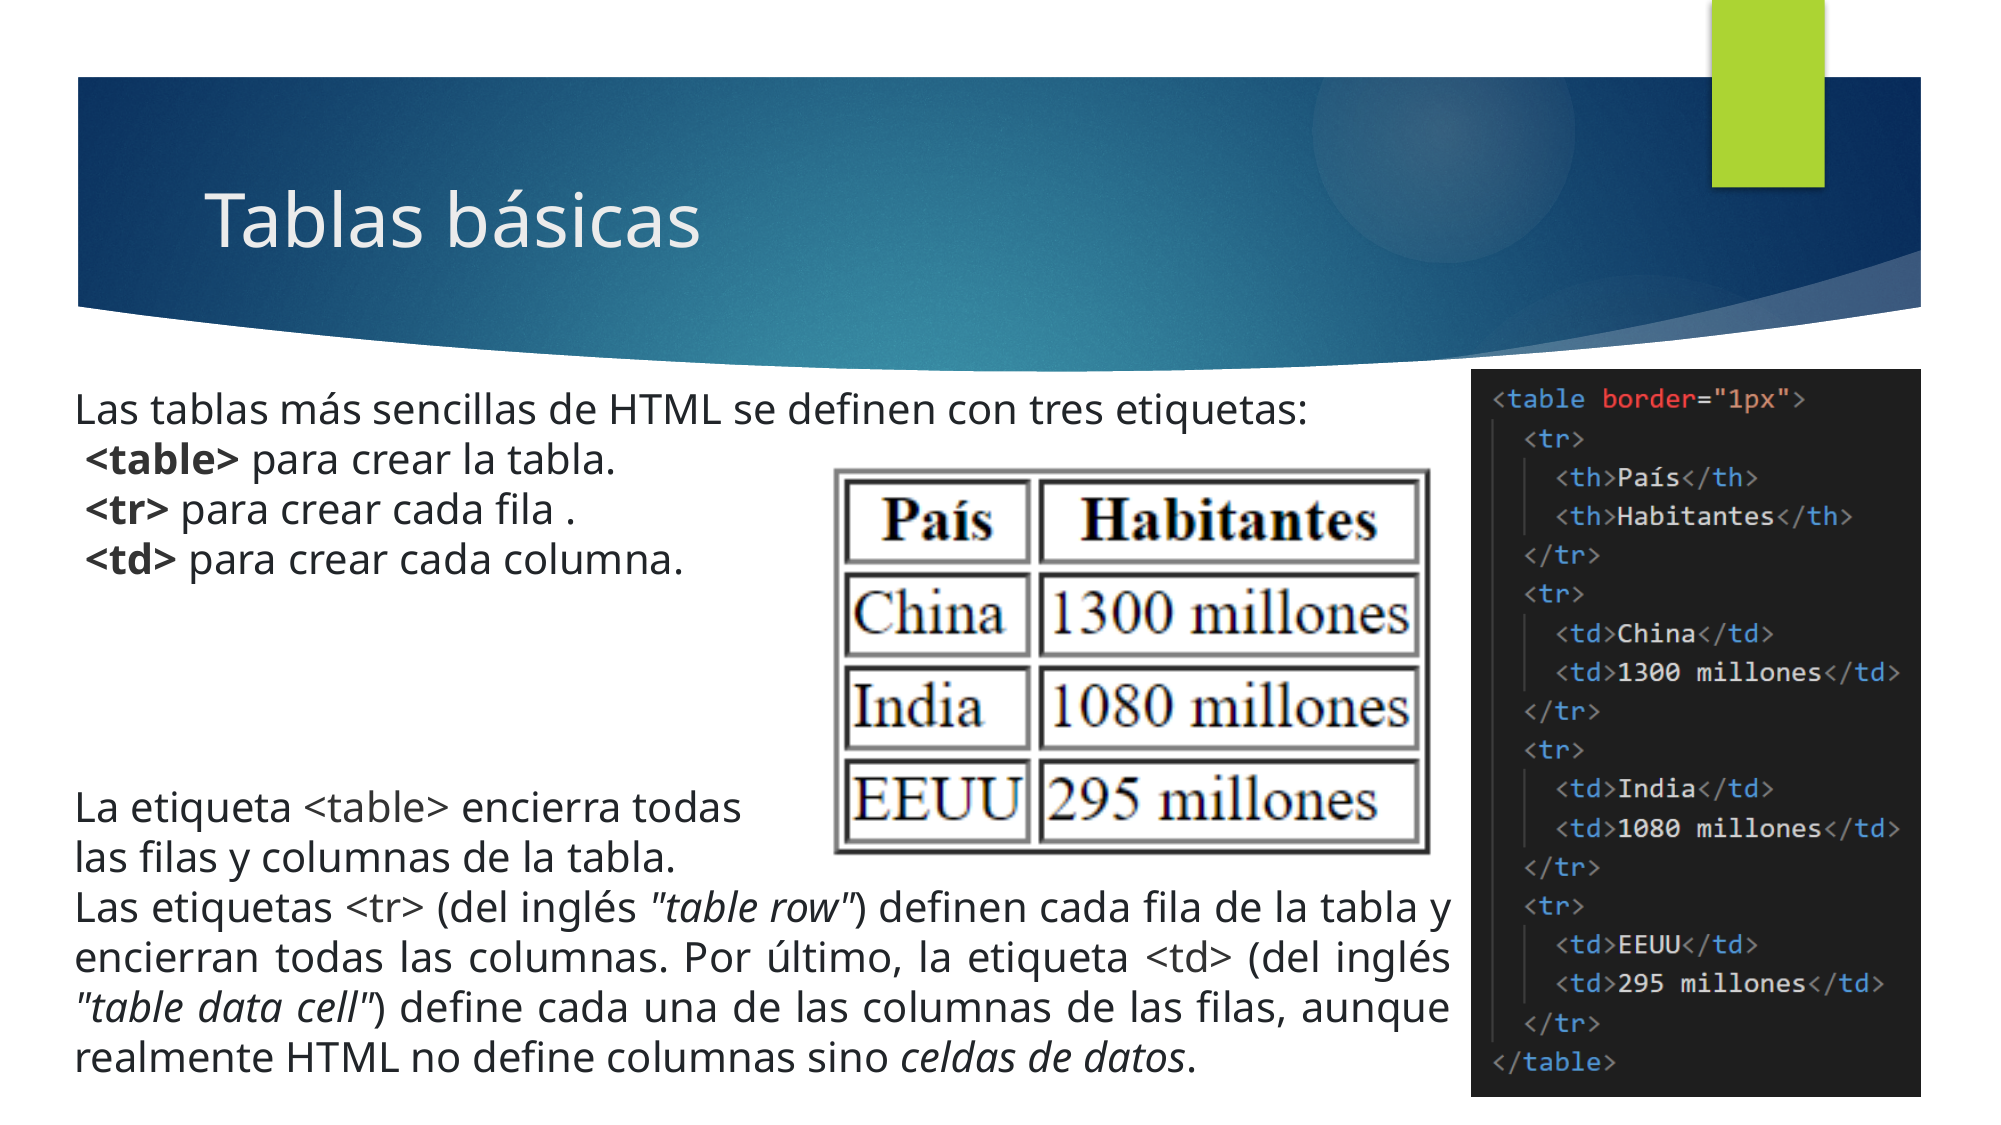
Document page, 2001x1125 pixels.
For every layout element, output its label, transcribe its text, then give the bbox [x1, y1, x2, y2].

picture [1471, 369, 1922, 1098]
text_box La etiqueta <table> encierra todas las filas y columnas de la tabla. Las etiquetas <tr> (del inglés "table row") definen cada fila de la tabla y encierran todas las columnas. Por último, la etiqueta <td> (del inglés "table data cell") define cada una de las columnas de las filas, aunque realmente HTML no define columnas sino celdas de datos. [59, 772, 1465, 1088]
title Tablas básicas [189, 159, 1627, 276]
text_box Las tablas más sencillas de HTML se definen con tres etiquetas: <table> para crear la tabla. <tr> para crear cada fila . <td> para crear cada columna. [59, 375, 1418, 590]
picture [816, 455, 1455, 882]
